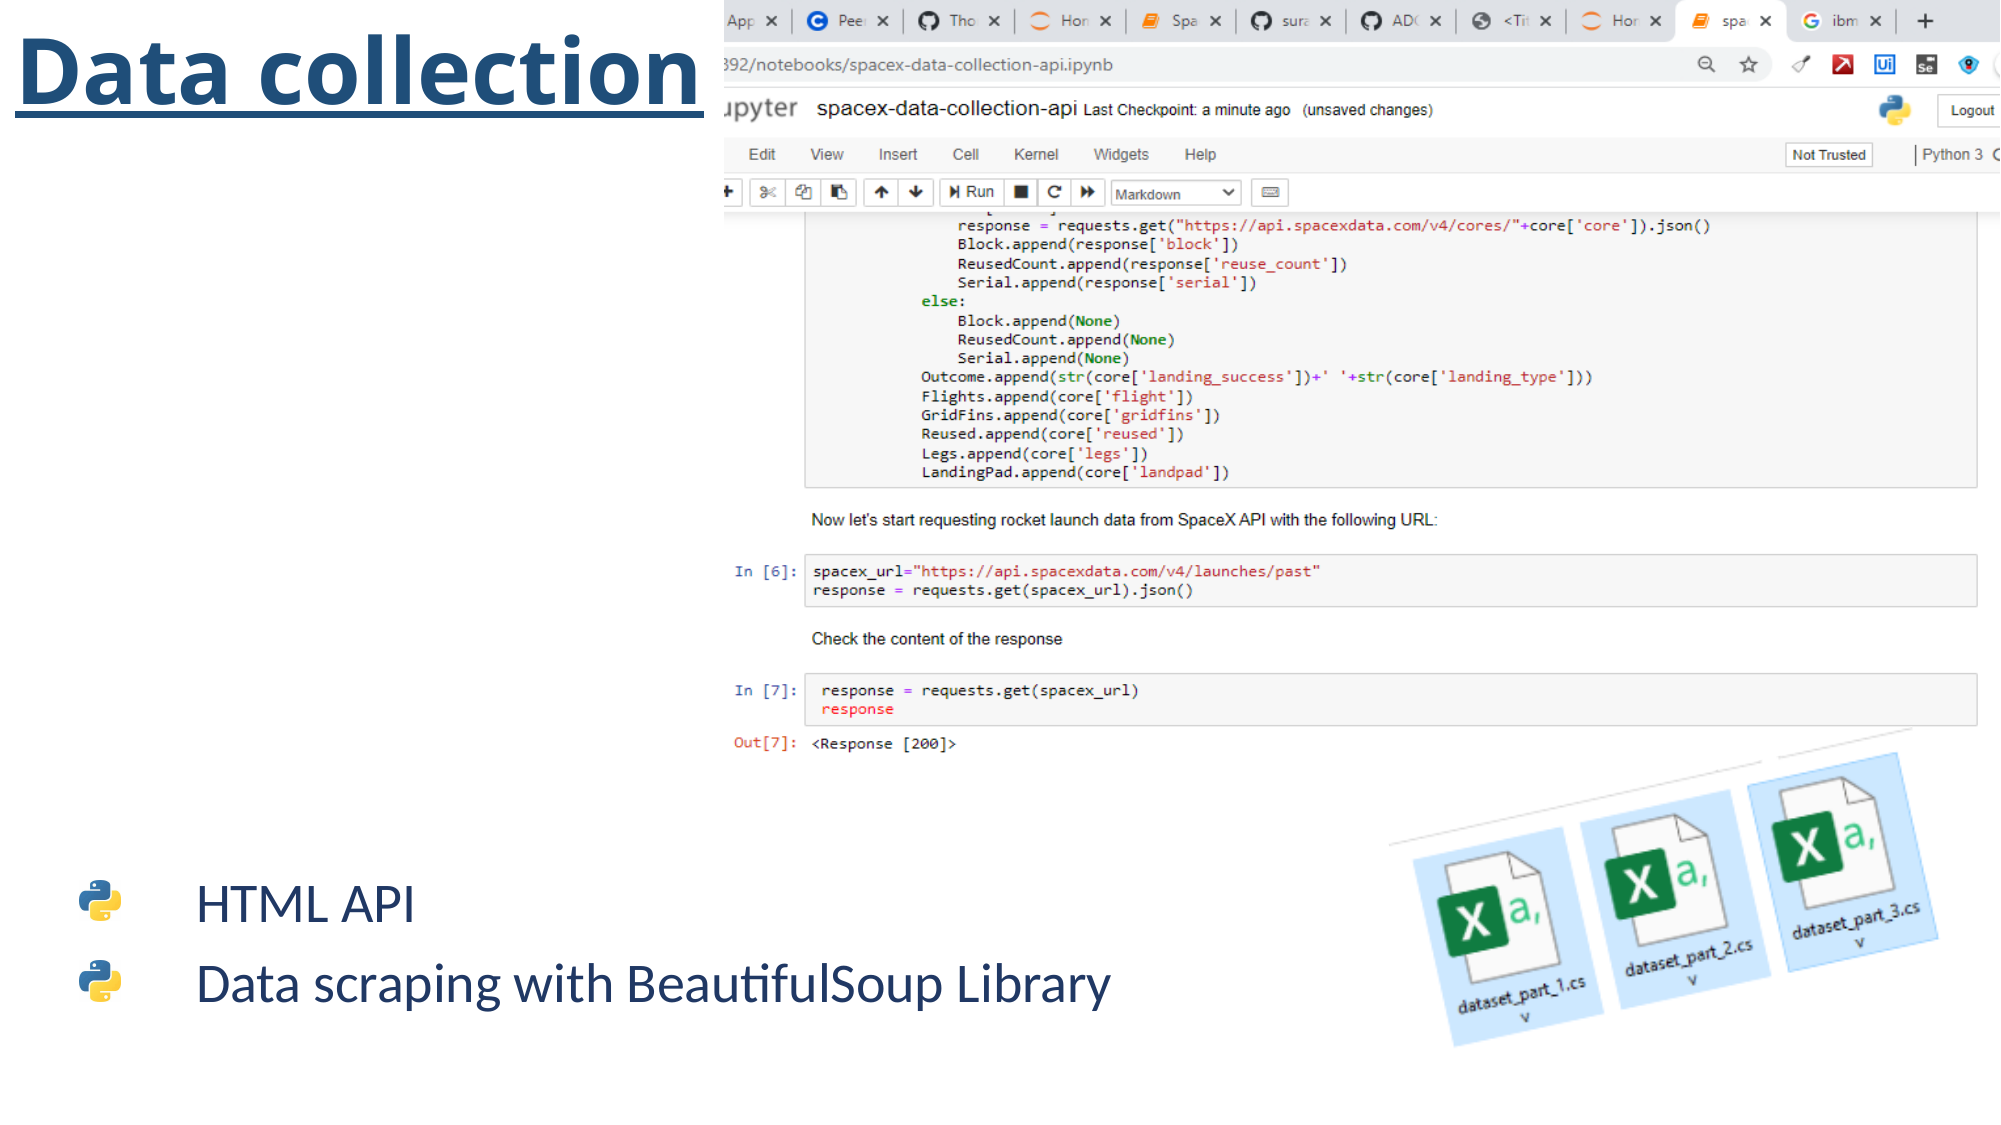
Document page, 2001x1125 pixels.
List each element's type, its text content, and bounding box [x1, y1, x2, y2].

picture [724, 0, 2000, 1072]
text_box HTML API Data scraping with BeautifulSoup Library [64, 538, 1418, 1025]
picture [79, 960, 121, 1002]
picture [79, 880, 121, 921]
title Data collection [0, 0, 724, 150]
